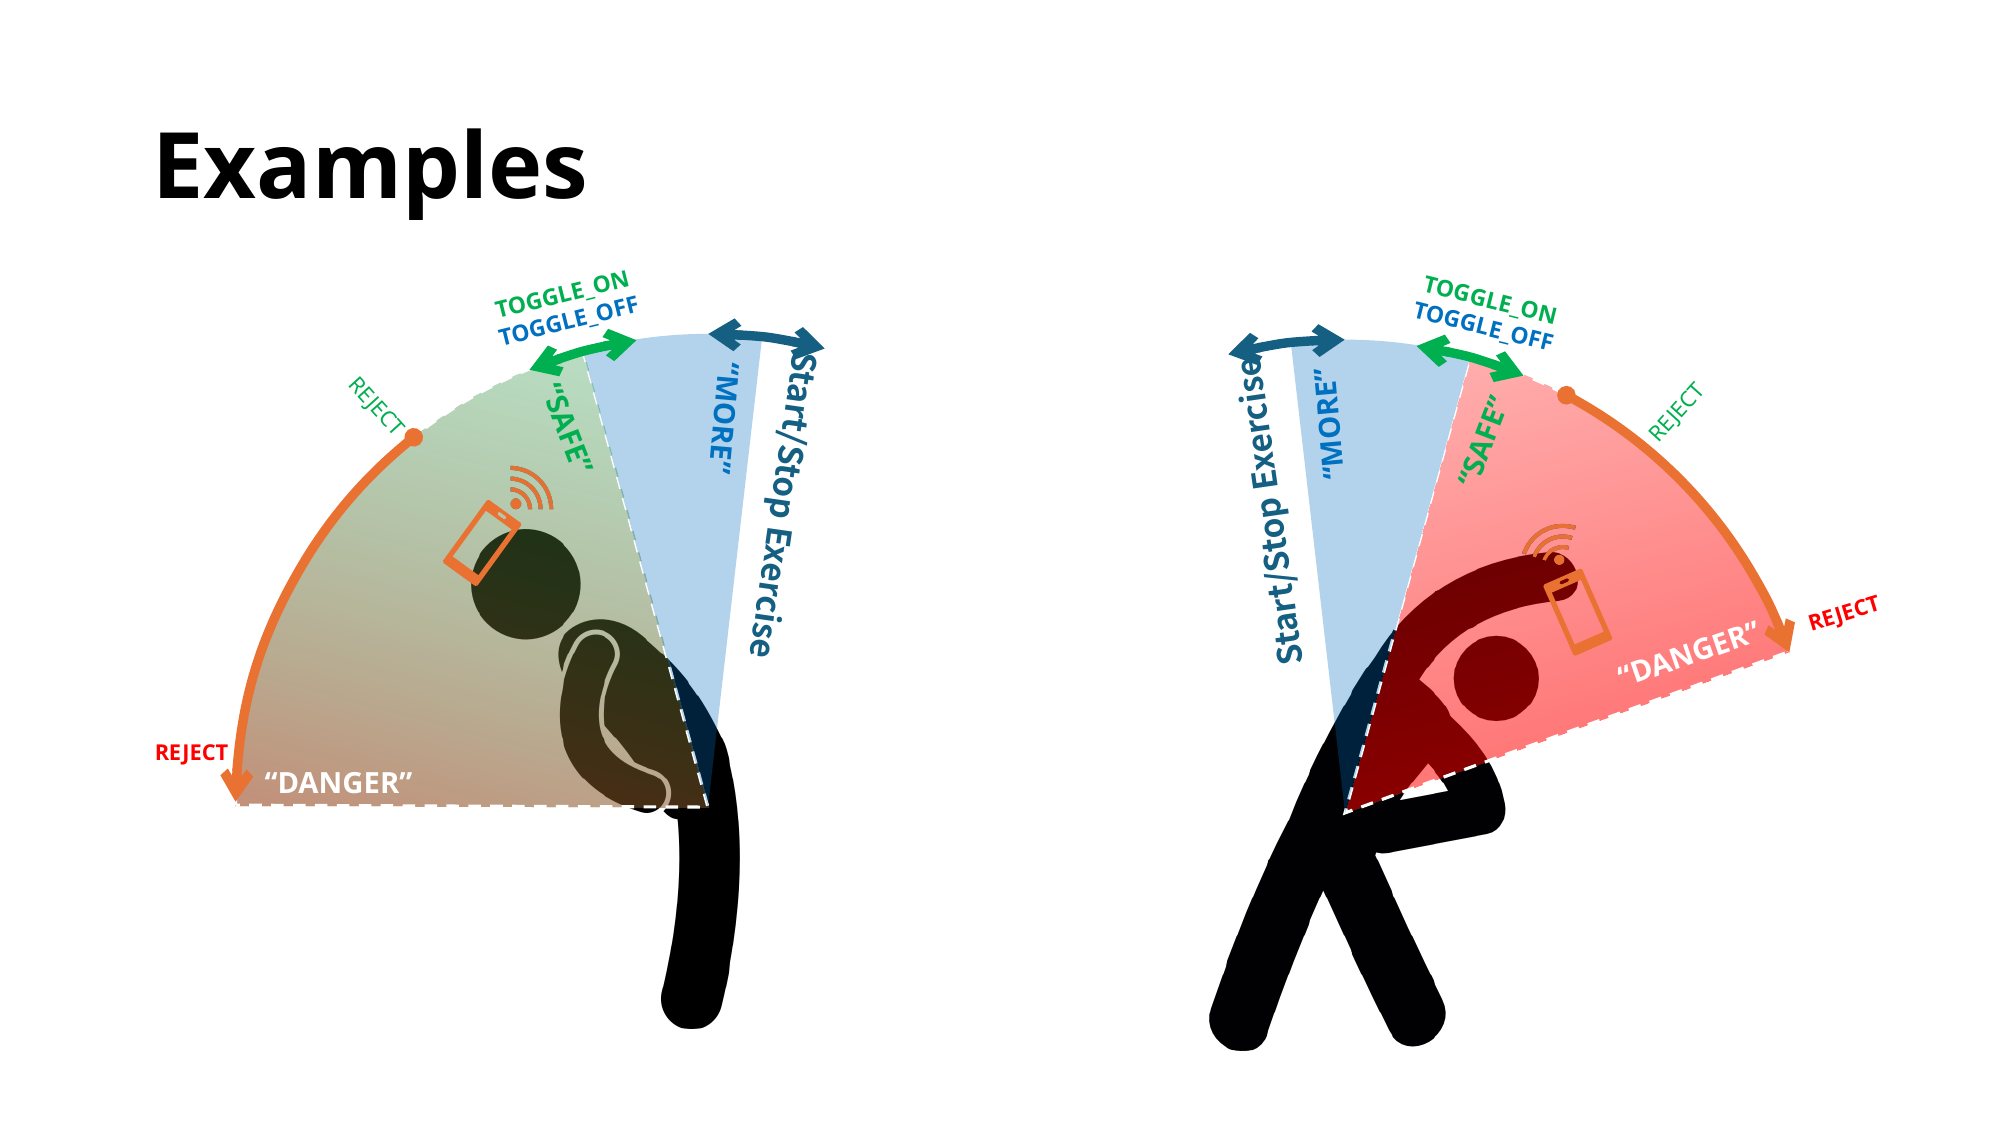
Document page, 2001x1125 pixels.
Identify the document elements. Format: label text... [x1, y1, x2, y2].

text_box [872, 277, 1899, 1125]
title Examples [137, 59, 1863, 277]
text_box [137, 271, 1181, 1125]
